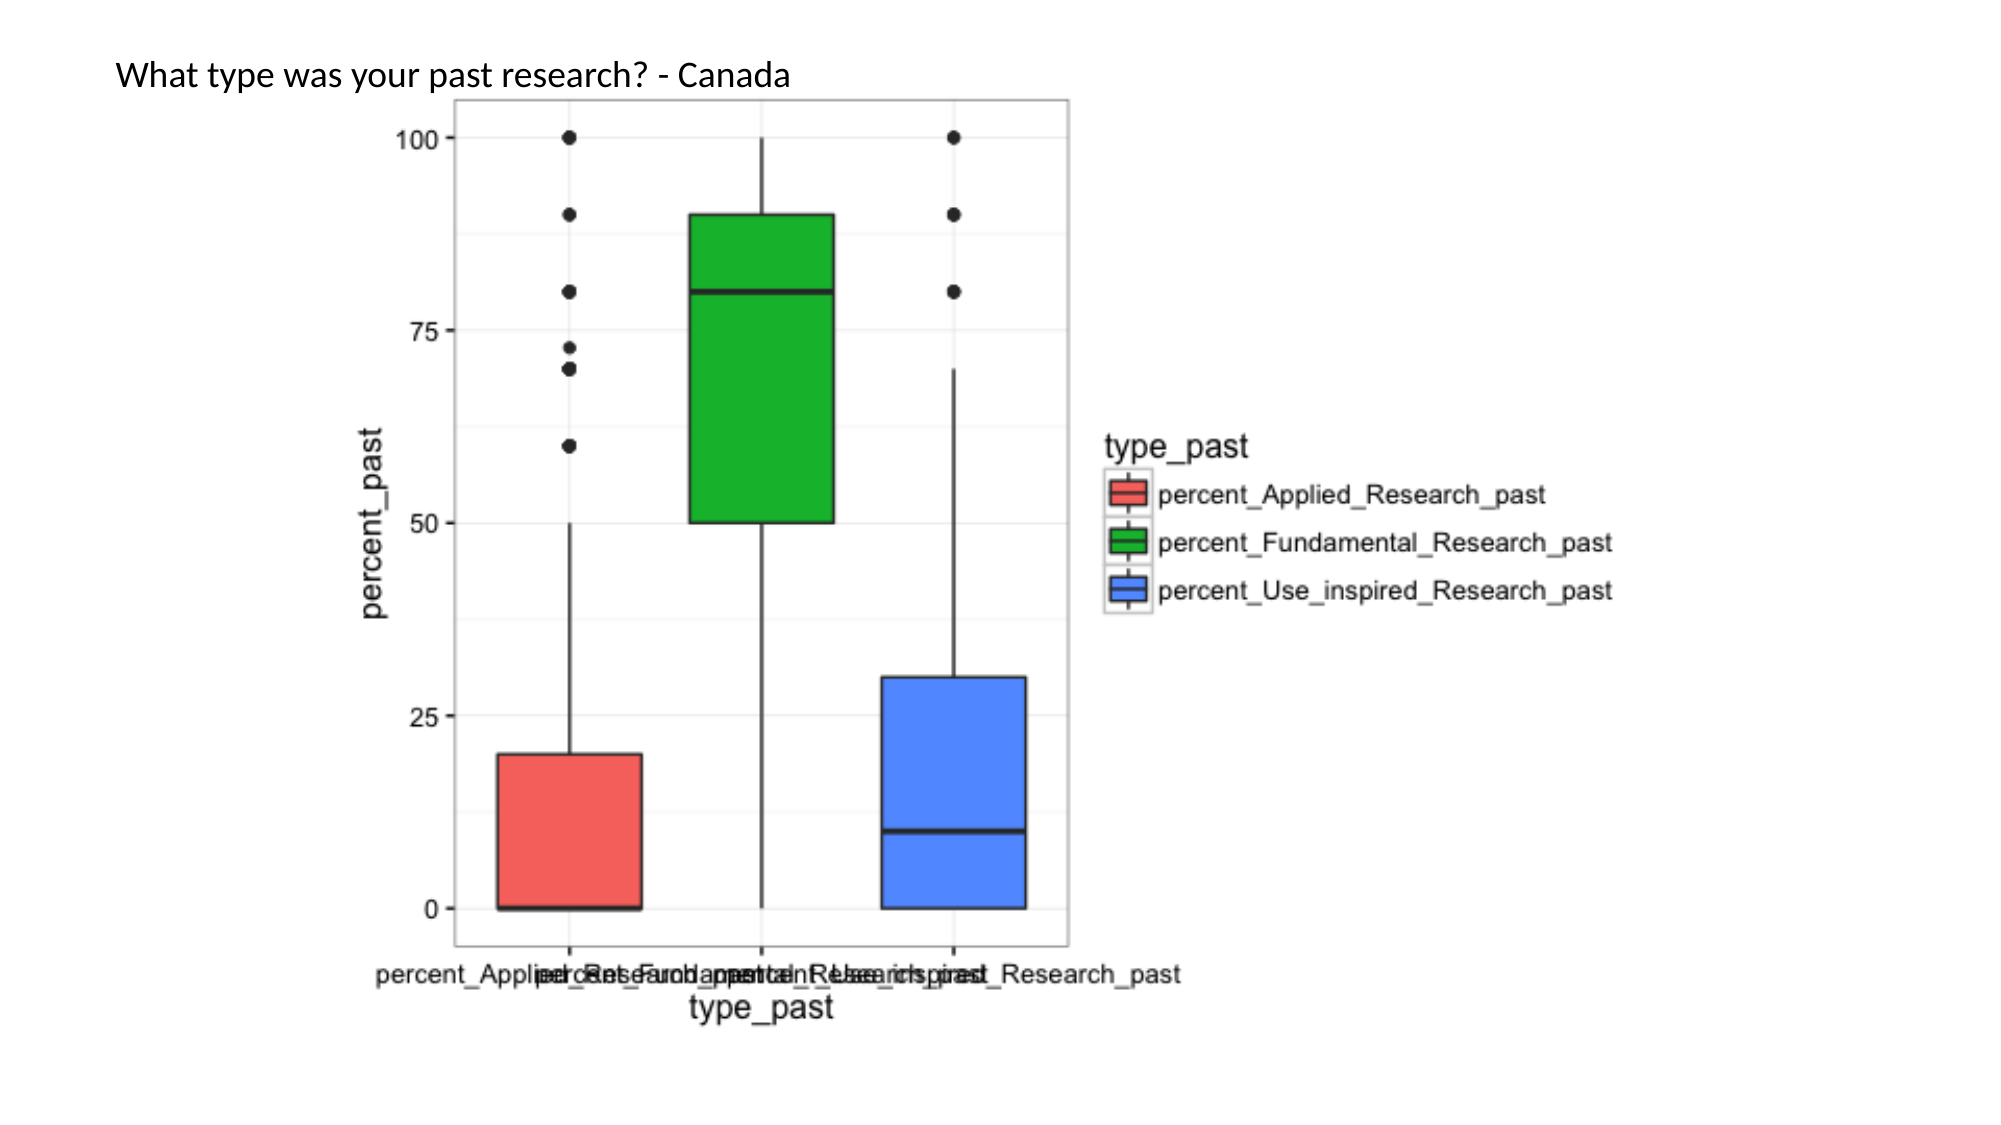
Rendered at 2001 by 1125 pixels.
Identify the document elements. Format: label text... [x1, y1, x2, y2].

text_box What type was your past research? - Canada [100, 42, 808, 102]
picture [335, 83, 1665, 1042]
